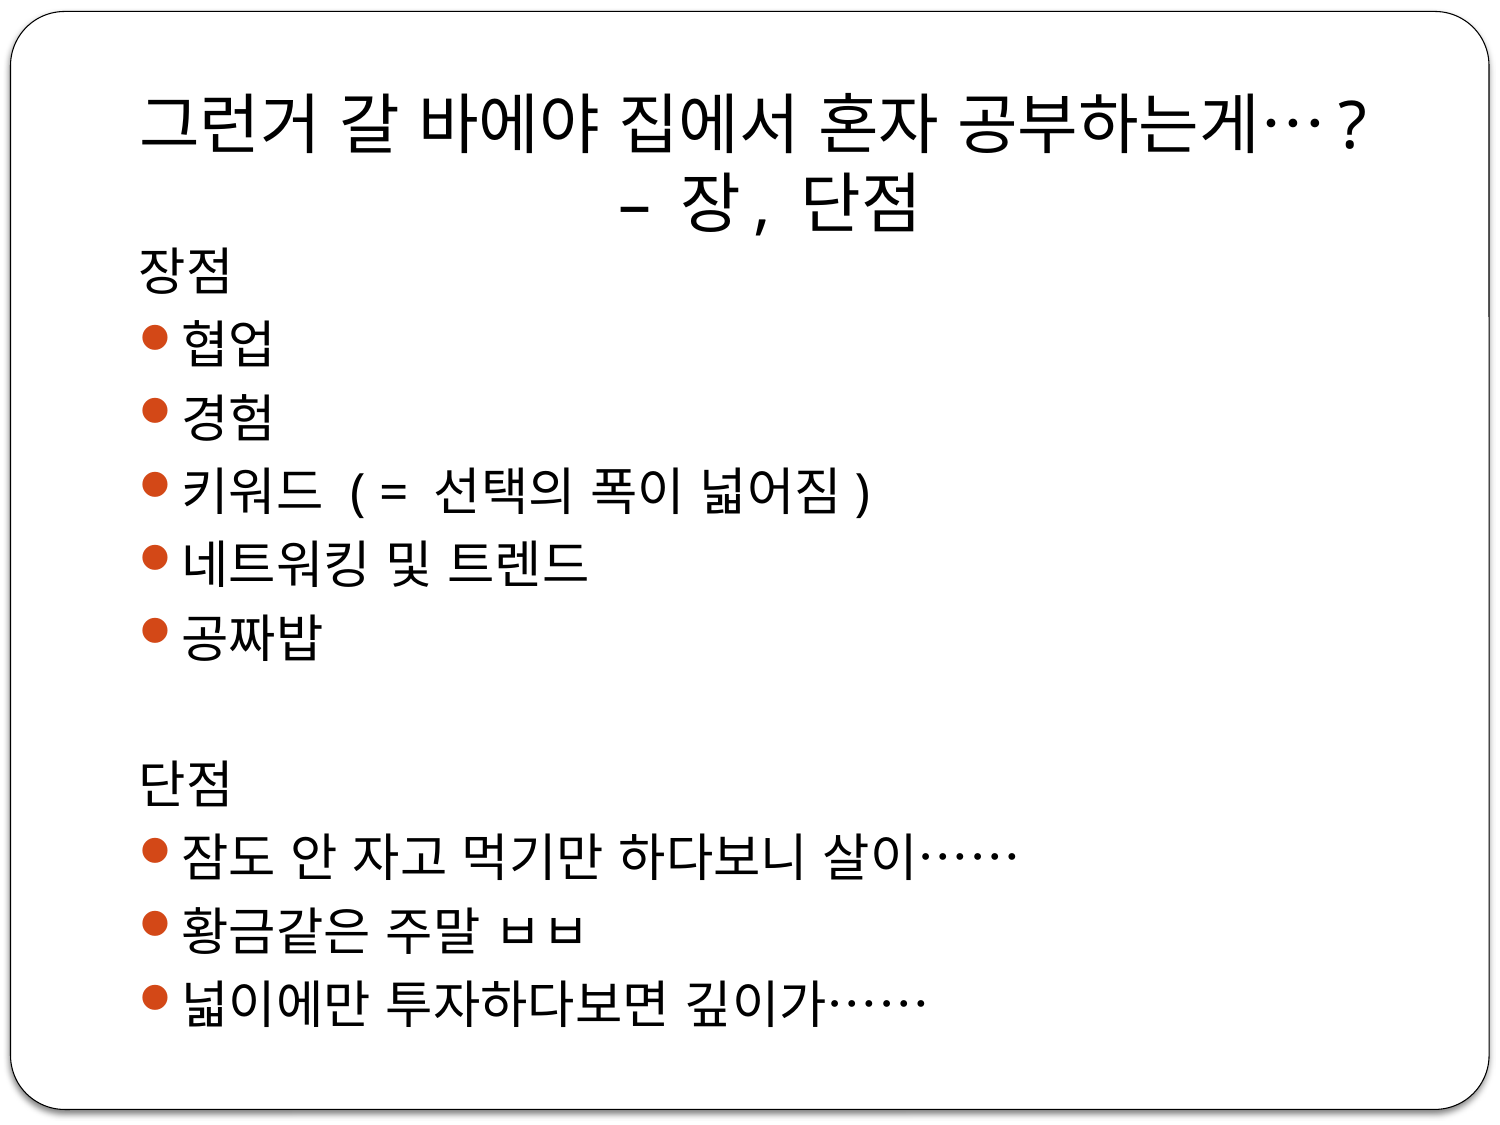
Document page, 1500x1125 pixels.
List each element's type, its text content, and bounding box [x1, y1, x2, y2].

title 그런거 갈 바에야 집에서 혼자 공부하는게…? – 장, 단점 [123, 67, 1399, 231]
list 장점 협업 경험 키워드 ( = 선택의 폭이 넓어짐) 네트워킹 및 트렌드 공짜밥 단점 잠도 안 자고 먹기만 하다보니 살이…… 황금같은 주말 ㅂㅂ 넓이에만 투자하다보면 깊이가…… [123, 231, 1399, 1047]
